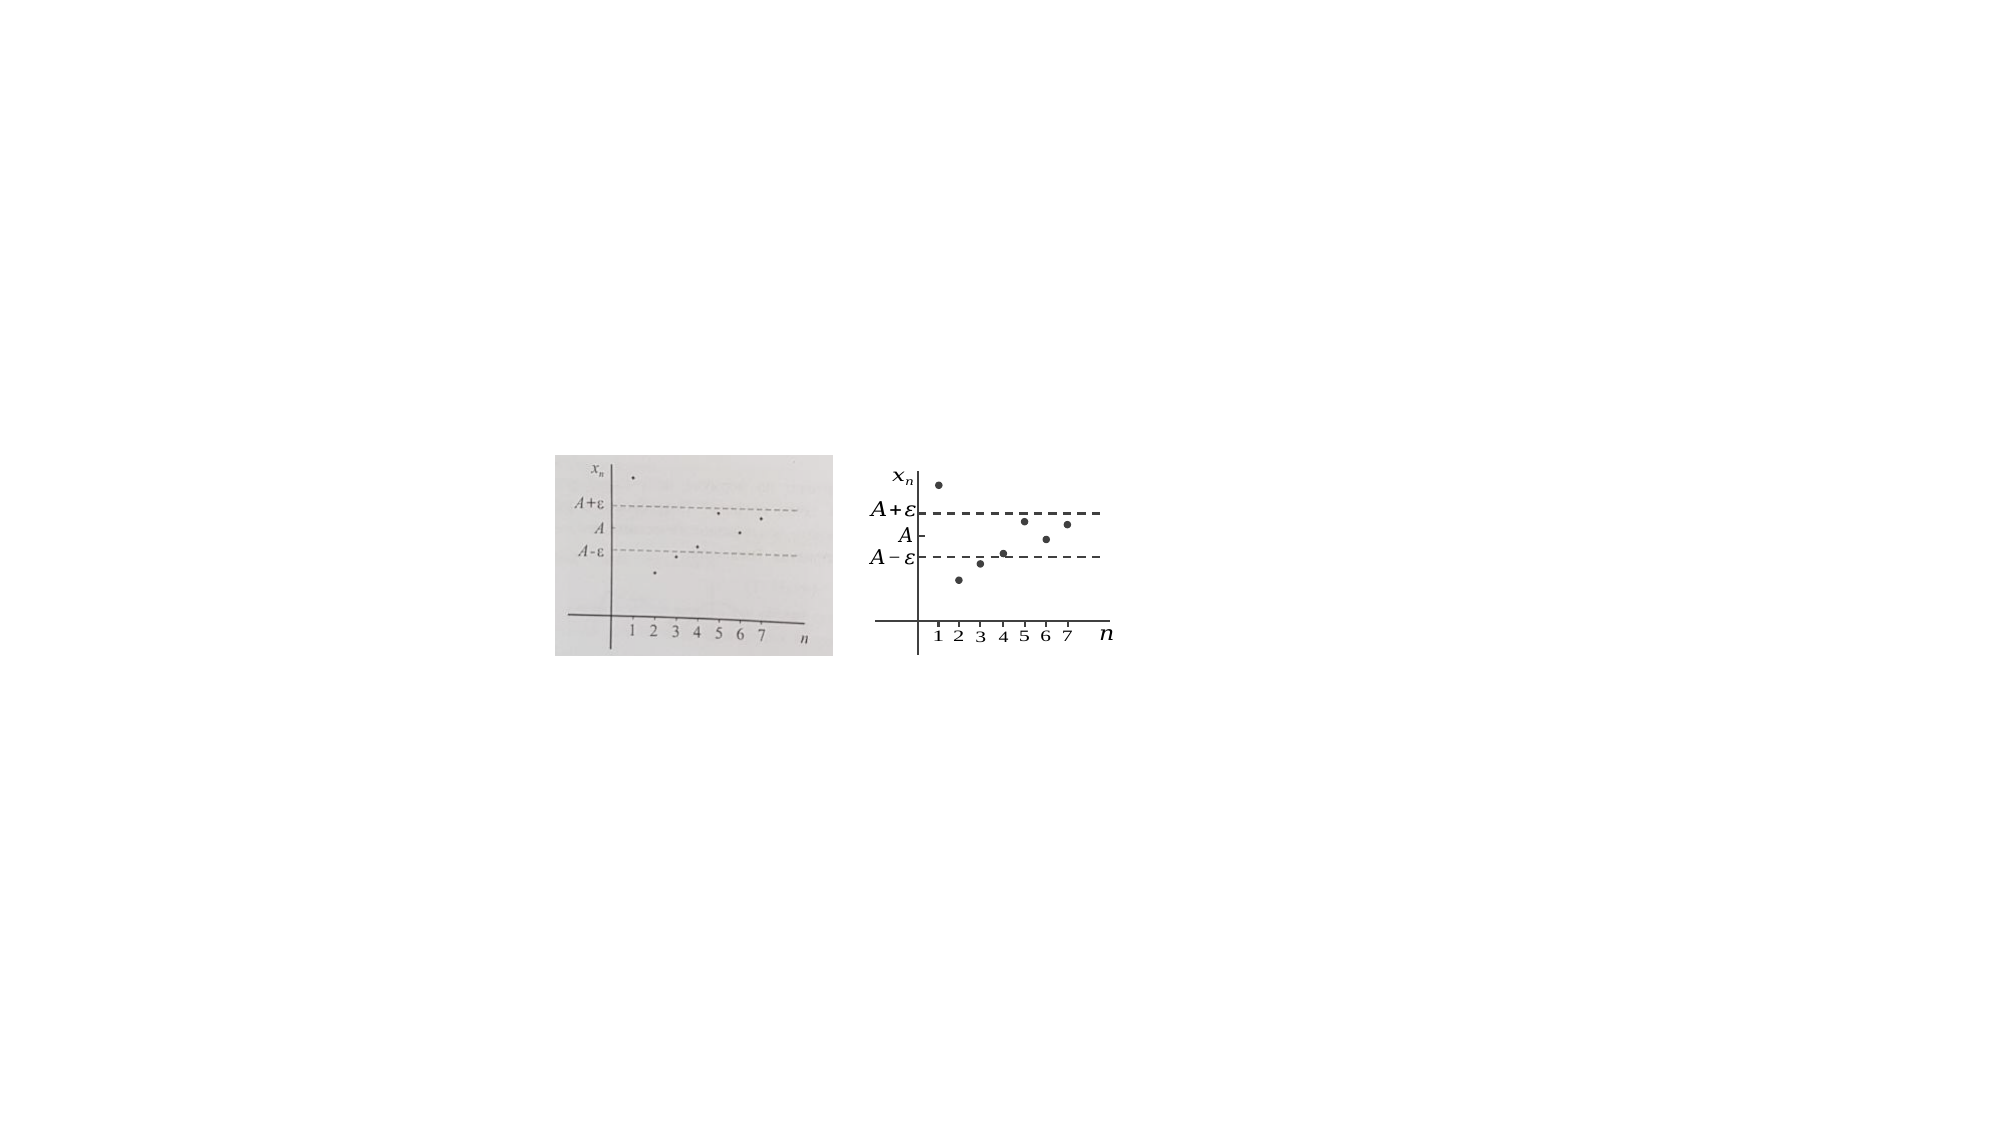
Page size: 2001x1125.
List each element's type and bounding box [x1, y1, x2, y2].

text_box [934, 480, 944, 491]
picture [555, 455, 833, 656]
text_box [1041, 534, 1052, 545]
text_box [1019, 516, 1030, 527]
text_box [998, 548, 1009, 557]
text_box [954, 575, 964, 586]
text_box [1062, 519, 1073, 530]
text_box [975, 559, 986, 569]
